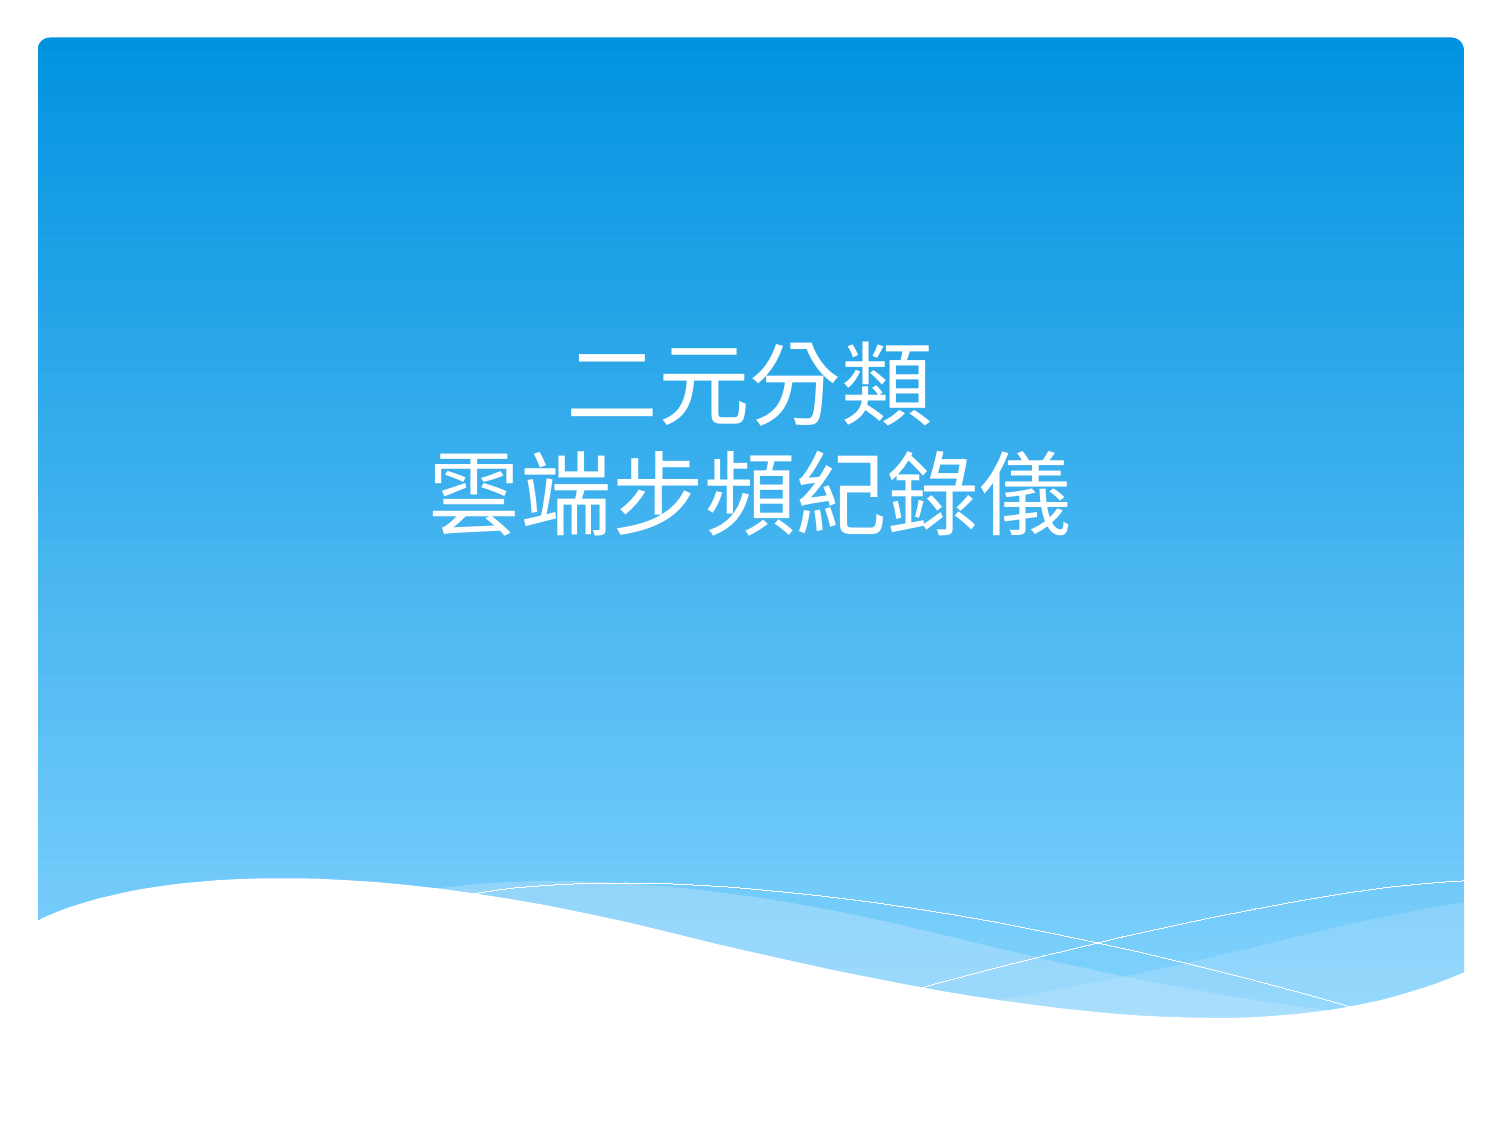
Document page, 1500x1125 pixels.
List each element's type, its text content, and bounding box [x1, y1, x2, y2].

title 二元分類 雲端步頻紀錄儀 [112, 262, 1388, 555]
